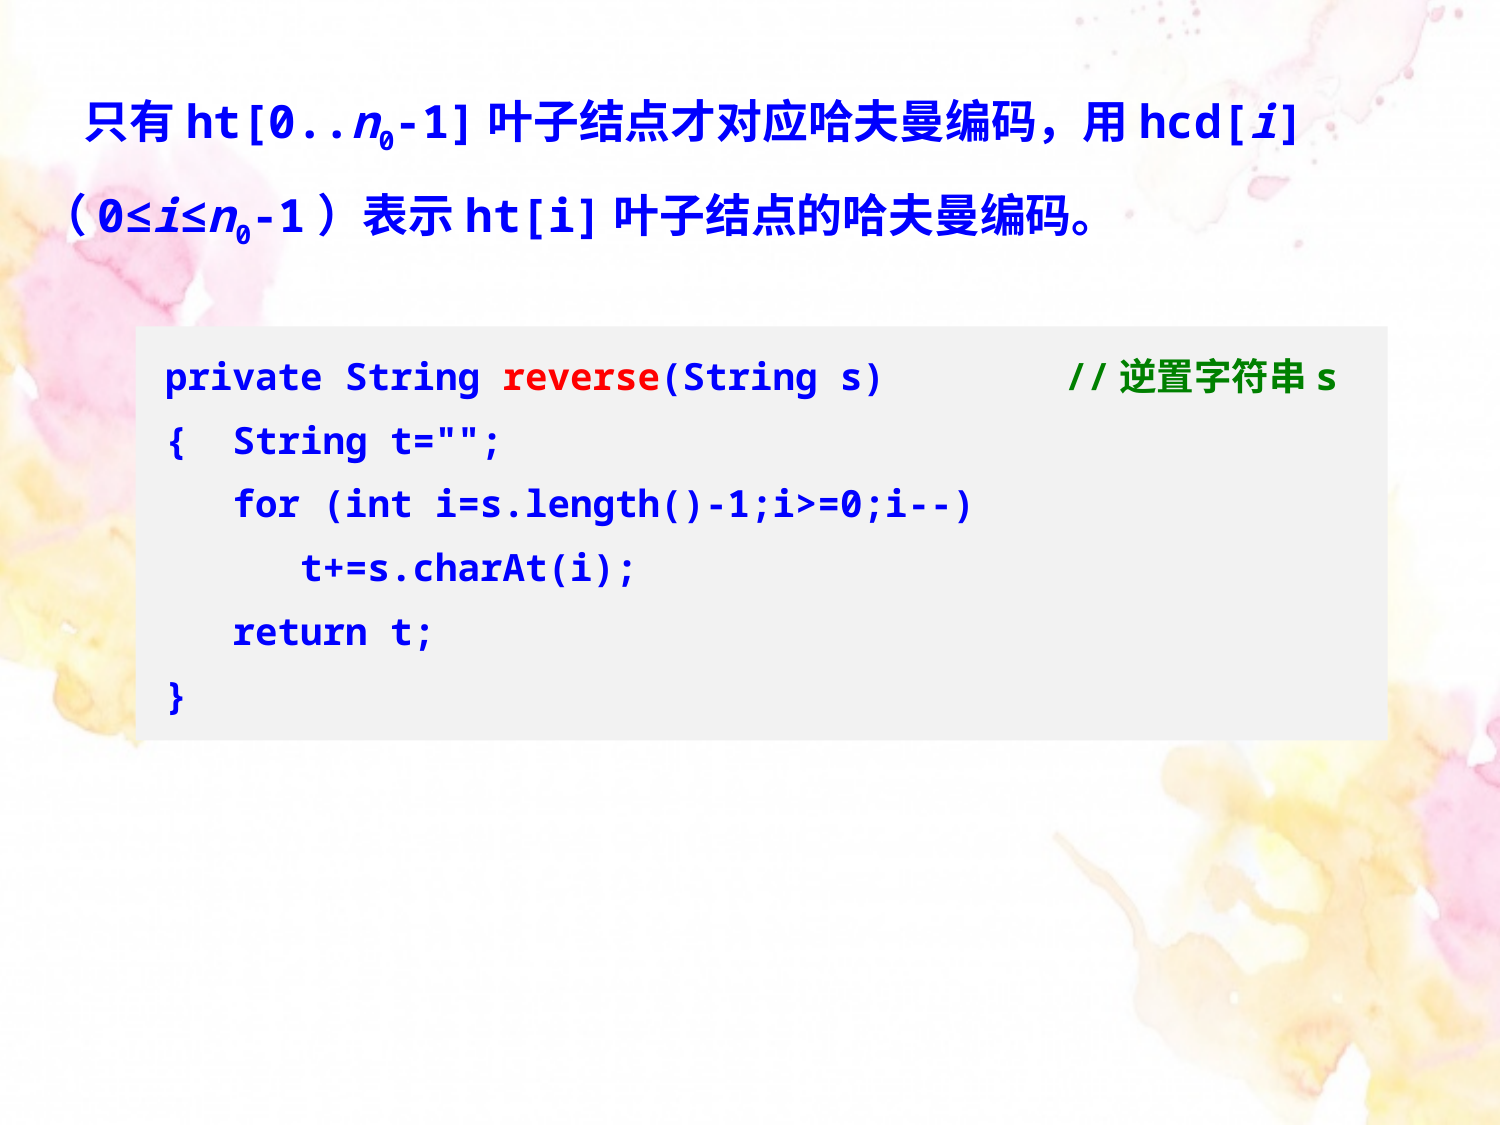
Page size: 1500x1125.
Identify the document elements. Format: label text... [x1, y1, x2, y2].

text_box 只有ht[0..n0-1]叶子结点才对应哈夫曼编码，用hcd[i]（0≤i≤n0-1）表示ht[i]叶子结点的哈夫曼编码。 [26, 54, 1450, 257]
text_box B [0, 0, 1500, 1125]
text_box private String reverse(String s) //逆置字符串s { String t=""; for (int i=s.length()-1;i>=0;i--) t+=s.charAt(i); return t; } [134, 324, 1390, 742]
